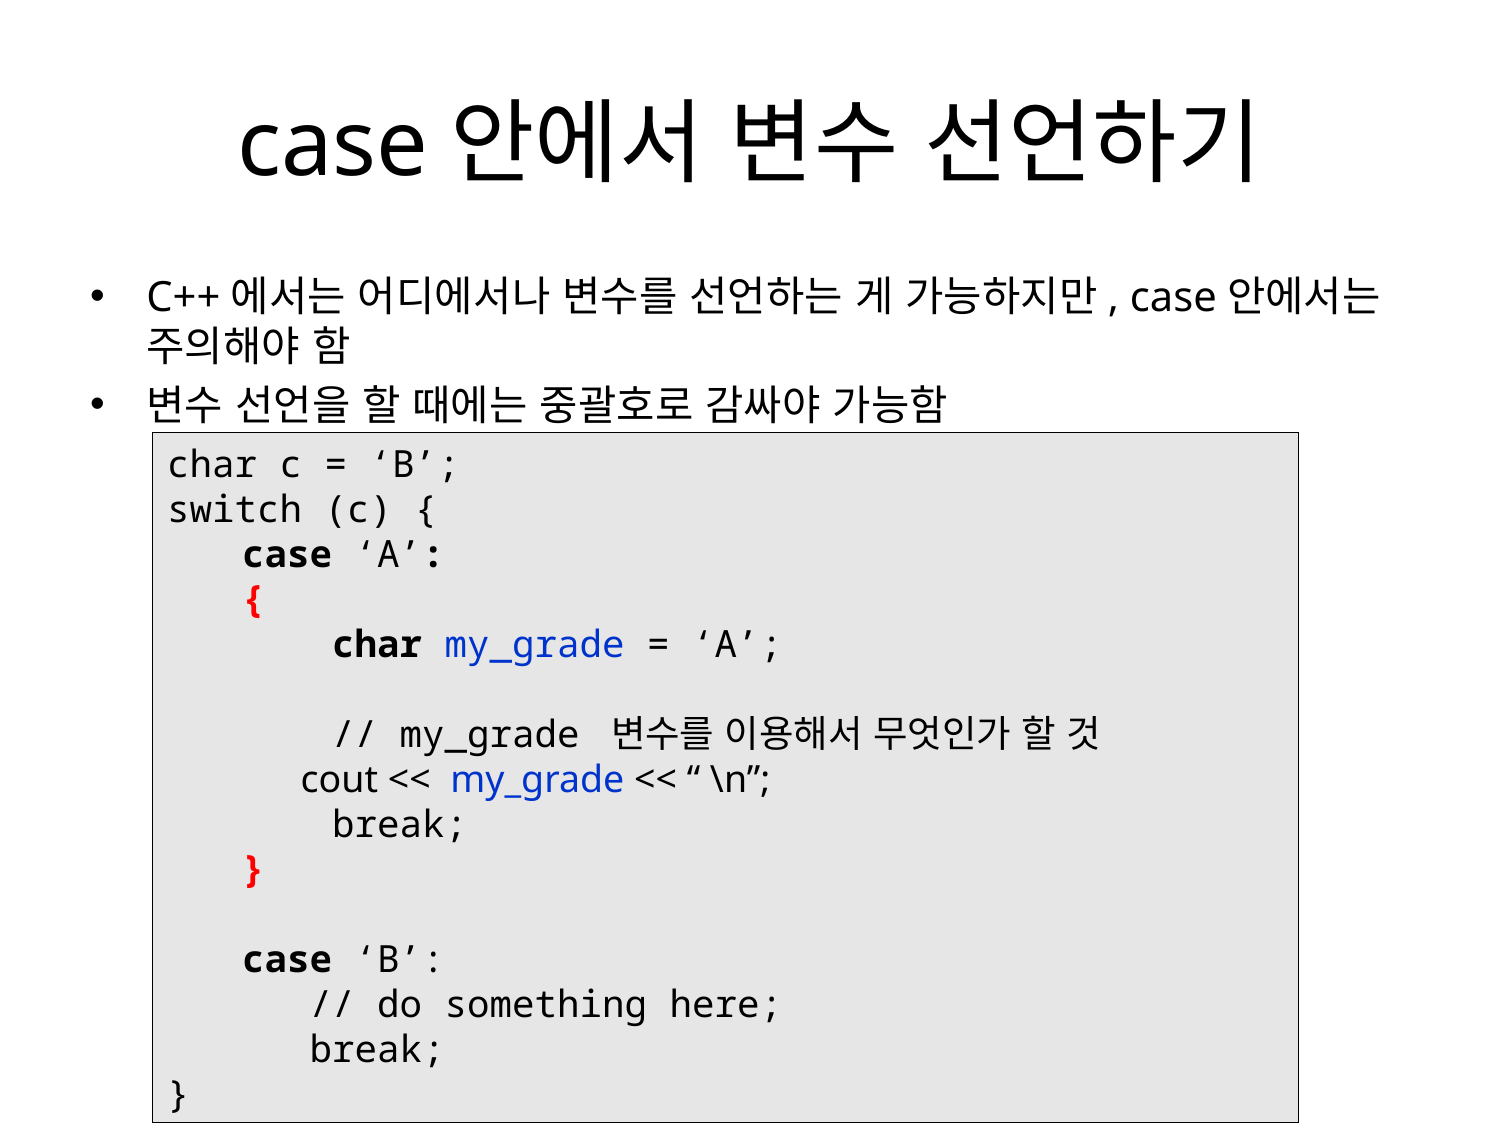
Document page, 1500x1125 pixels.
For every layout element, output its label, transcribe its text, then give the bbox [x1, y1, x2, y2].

title case안에서 변수 선언하기 [75, 45, 1425, 233]
list C++에서는 어디에서나 변수를 선언하는 게 가능하지만, case안에서는 주의해야 함 변수 선언을 할 때에는 중괄호로 감싸야 가능함 [75, 262, 1425, 1005]
text_box char c = ‘B’; switch (c) { case ‘A’: { char my_grade = ‘A’; // my_grade 변수를 이용해서 무엇인가 할 것 cout << my_grade << “ \n”; break; } case ‘B’: // do something here; break; } [152, 432, 1299, 1123]
